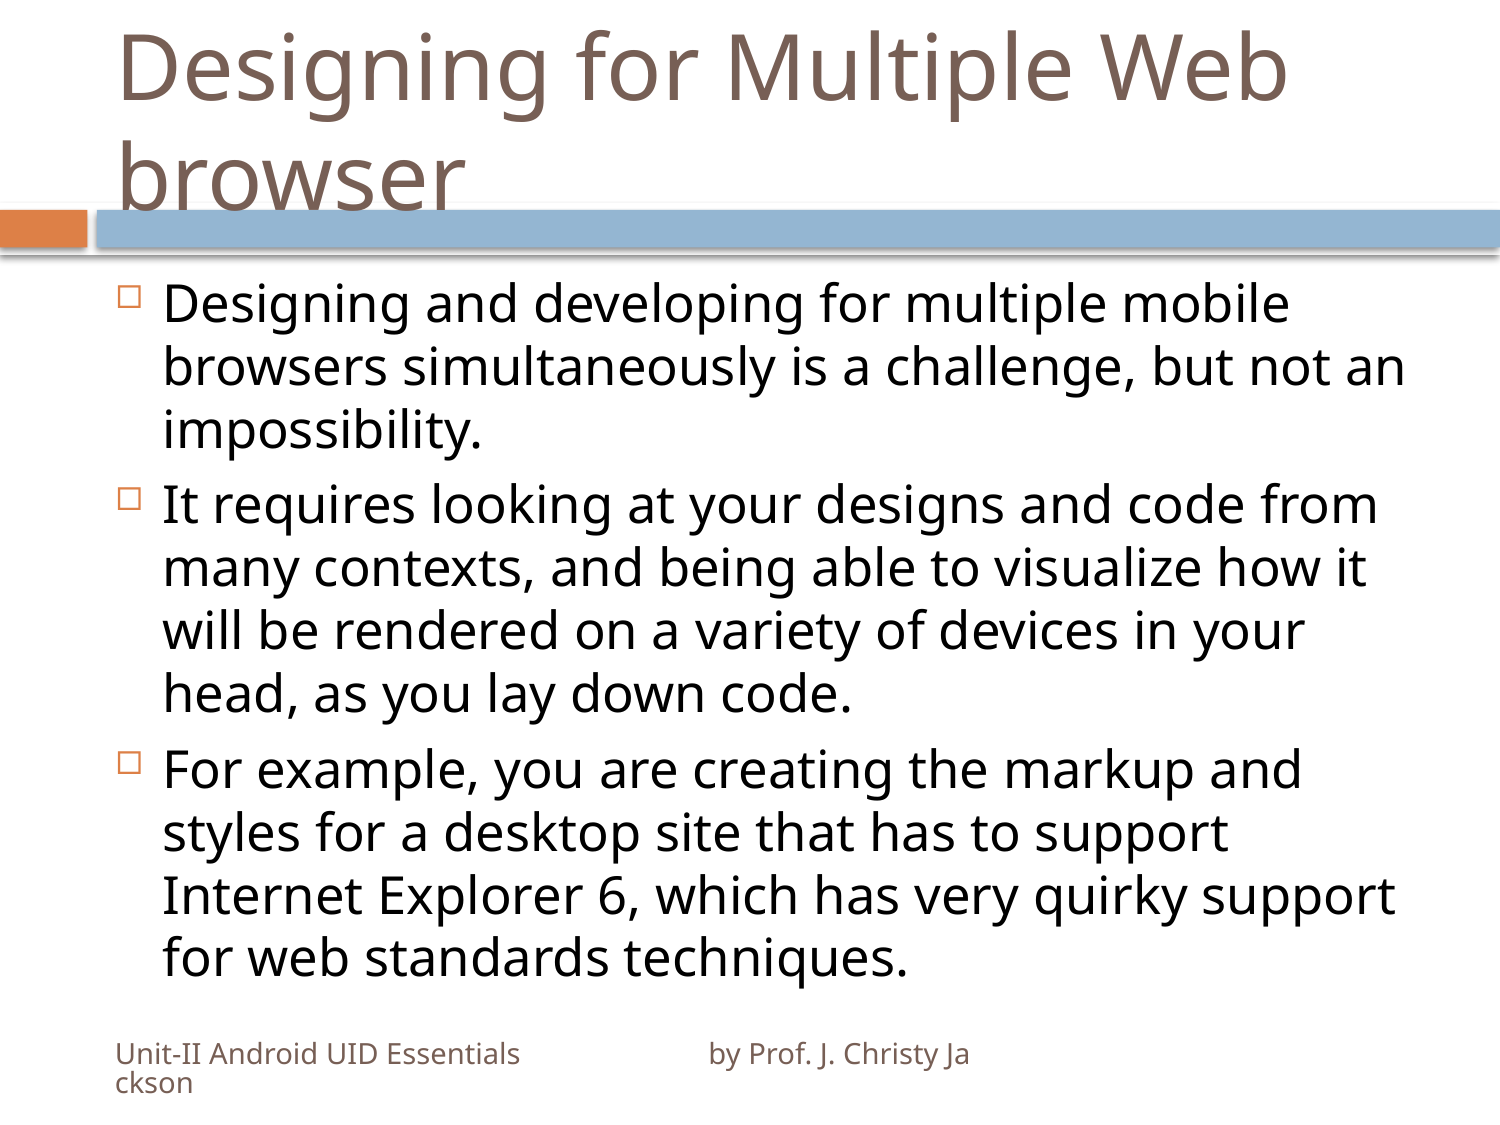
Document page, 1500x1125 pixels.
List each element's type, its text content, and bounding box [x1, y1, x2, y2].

list Designing and developing for multiple mobile browsers simultaneously is a challenge, but not an impossibility. It requires looking at your designs and code from many contexts, and being able to visualize how it will be rendered on a variety of devices in your head, as you lay down code. For example, you are creating the markup and styles for a desktop site that has to support Internet Explorer 6, which has very quirky support for web standards techniques. [100, 262, 1438, 1000]
title Designing for Multiple Web browser [100, 37, 1438, 200]
footer Unit-II Android UID Essentials by Prof. J. Christy Jackson [99, 1025, 990, 1085]
